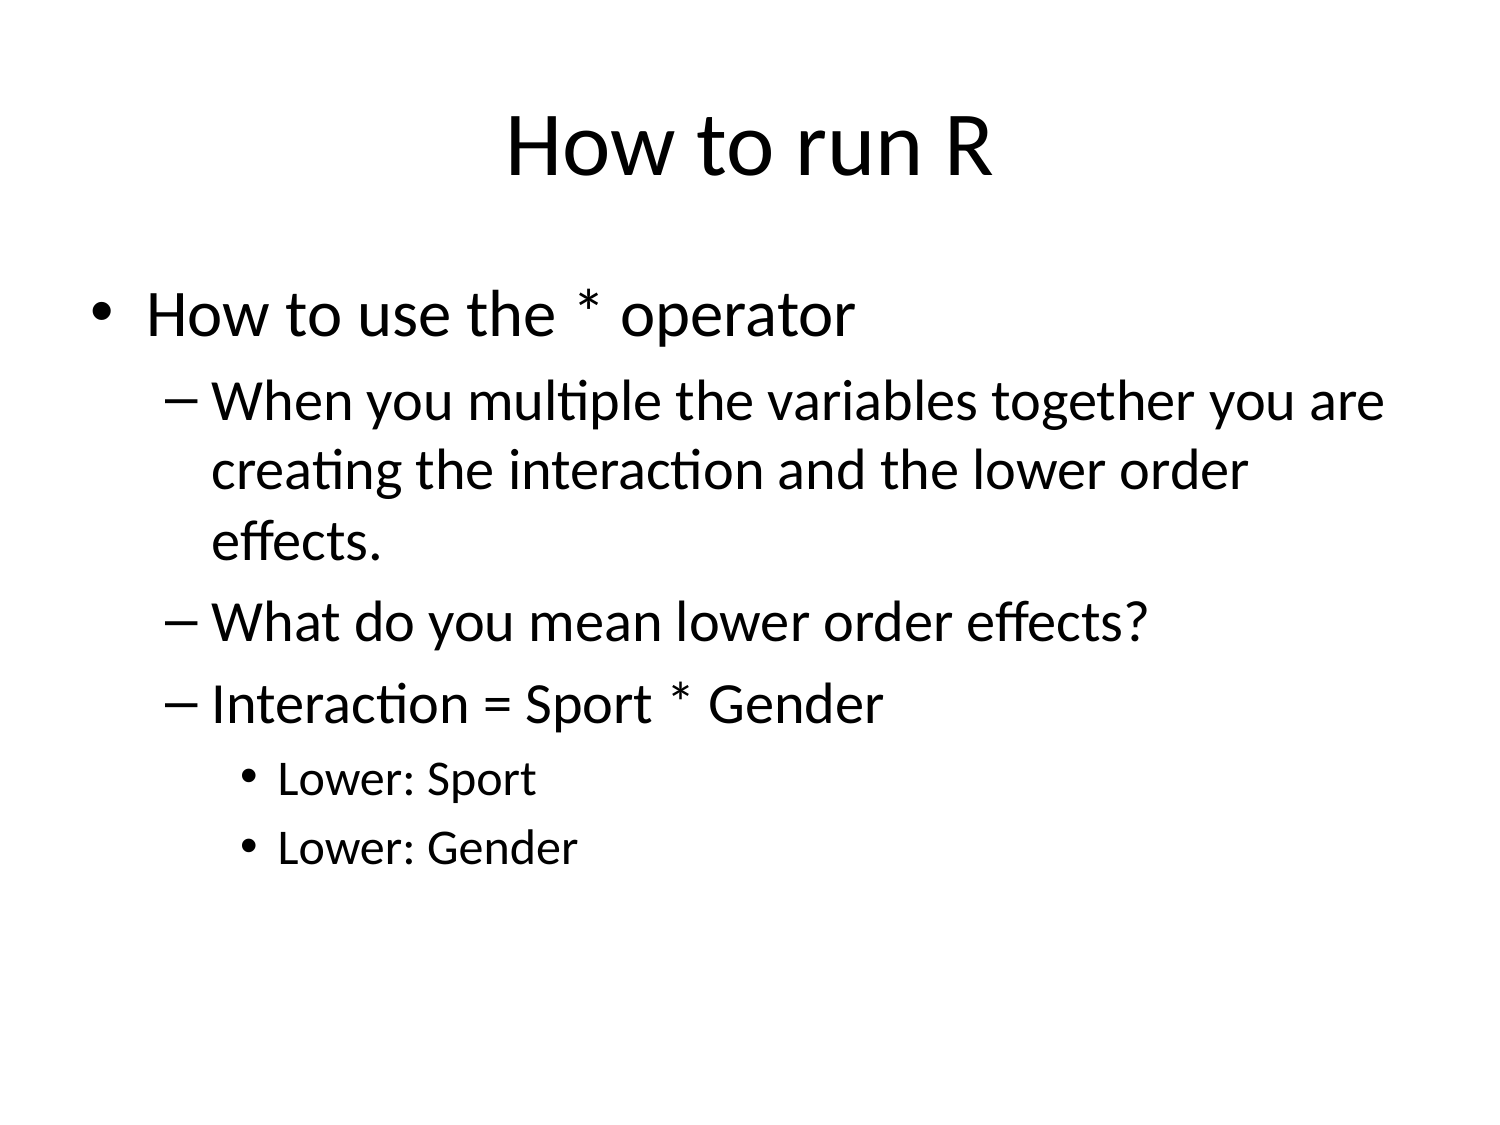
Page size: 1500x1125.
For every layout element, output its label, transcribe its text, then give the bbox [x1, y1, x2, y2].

title How to run R [75, 45, 1425, 233]
list How to use the * operator When you multiple the variables together you are creating the interaction and the lower order effects. What do you mean lower order effects? Interaction = Sport * Gender Lower: Sport Lower: Gender [75, 262, 1425, 1005]
